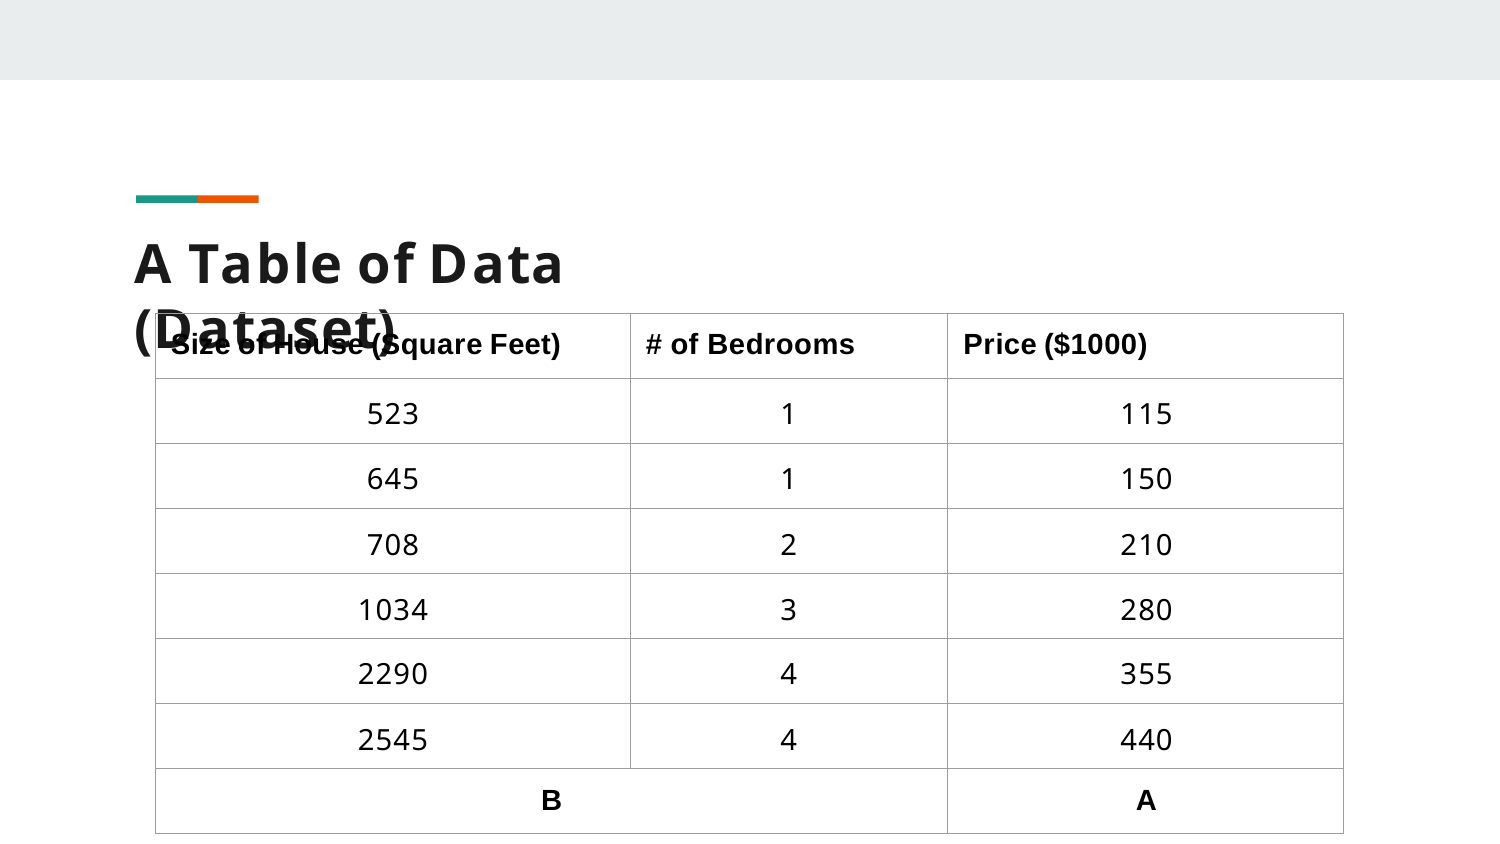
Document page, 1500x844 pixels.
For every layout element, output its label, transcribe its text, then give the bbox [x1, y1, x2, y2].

table_cell A [948, 769, 1343, 833]
table_cell 150 [948, 444, 1343, 508]
table_cell B [156, 769, 947, 833]
table_cell 523 [156, 379, 630, 443]
table_cell 3 [631, 574, 947, 638]
table_cell 2545 [156, 704, 630, 768]
table_header Price ($1000) [948, 314, 1343, 378]
table_cell 280 [948, 574, 1343, 638]
table_cell 1 [631, 444, 947, 508]
table_cell 4 [631, 704, 947, 768]
table_cell 2290 [156, 639, 630, 703]
table_cell 355 [948, 639, 1343, 703]
table_cell 440 [948, 704, 1343, 768]
table_header Size of House (Square Feet) [156, 314, 630, 378]
table_cell 210 [948, 509, 1343, 573]
table_cell 115 [948, 379, 1343, 443]
table_cell 1 [631, 379, 947, 443]
table_cell 1034 [156, 574, 630, 638]
table_cell 708 [156, 509, 630, 573]
table_cell 2 [631, 509, 947, 573]
table_cell 4 [631, 639, 947, 703]
table_header # of Bedrooms [631, 314, 947, 378]
table_cell 645 [156, 444, 630, 508]
title A Table of Data (Dataset) [132, 226, 785, 371]
